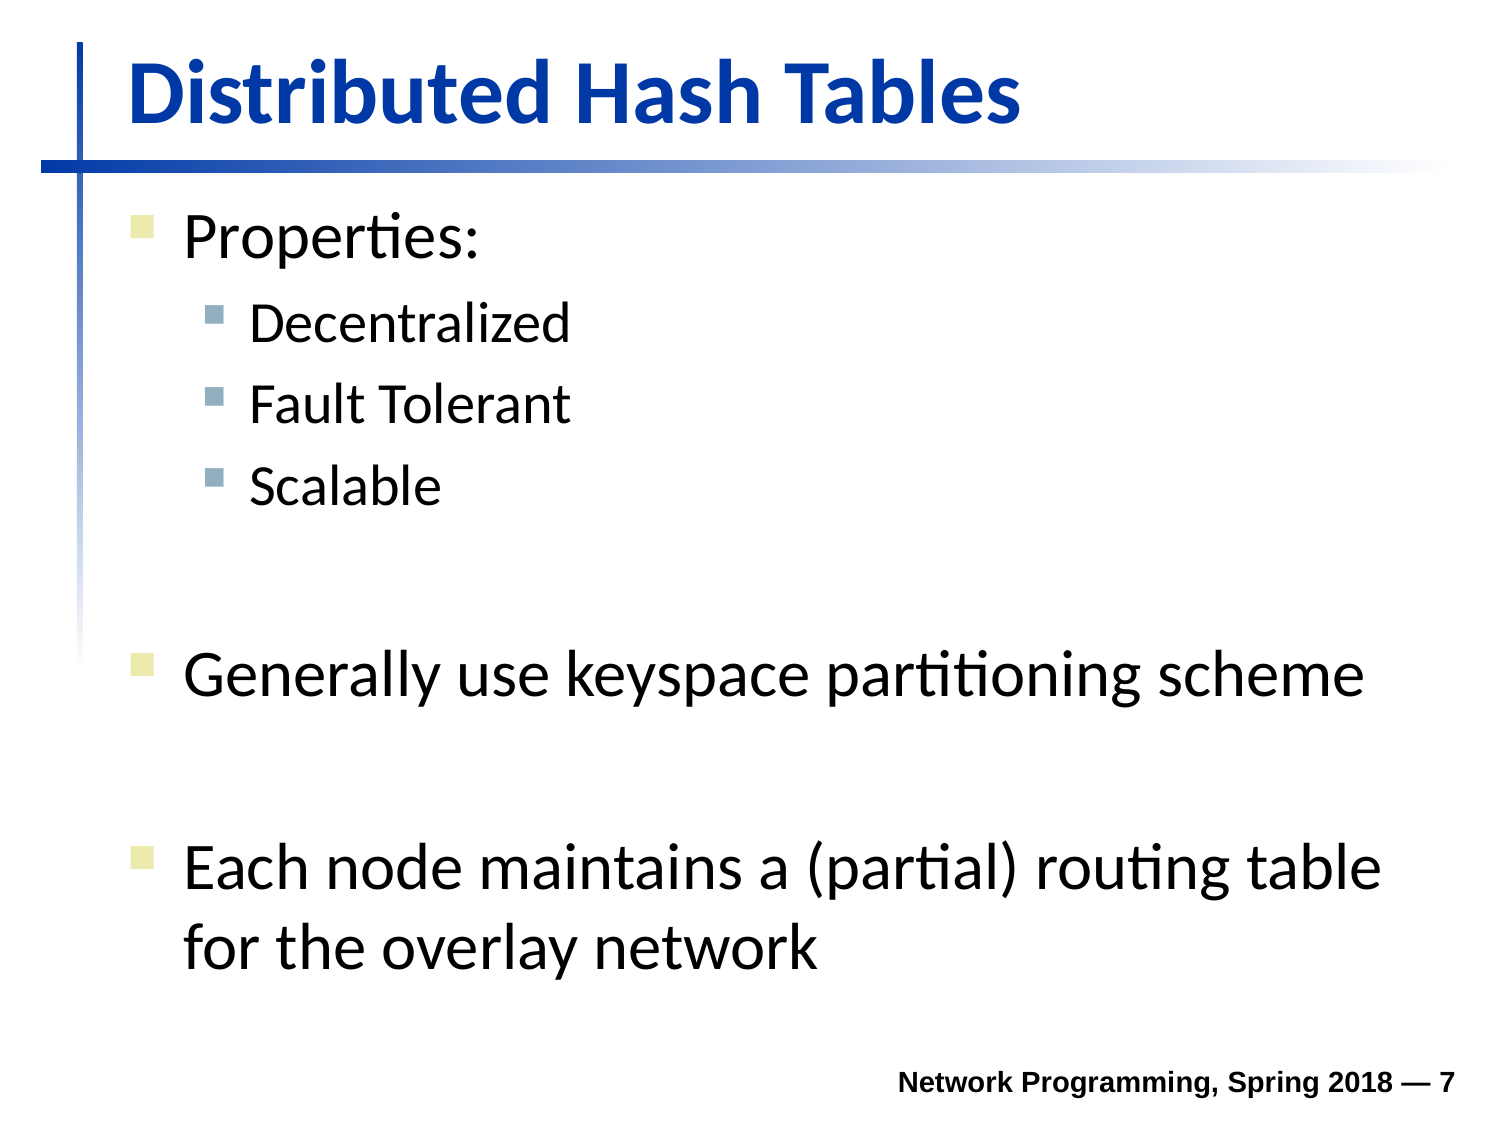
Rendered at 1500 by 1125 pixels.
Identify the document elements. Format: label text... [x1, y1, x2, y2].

title Distributed Hash Tables [112, 22, 1468, 149]
list Properties: Decentralized Fault Tolerant Scalable Generally use keyspace partitioning scheme Each node maintains a (partial) routing table for the overlay network [112, 184, 1469, 1024]
footer Network Programming, Spring 2018 — 7 [277, 1046, 1471, 1106]
